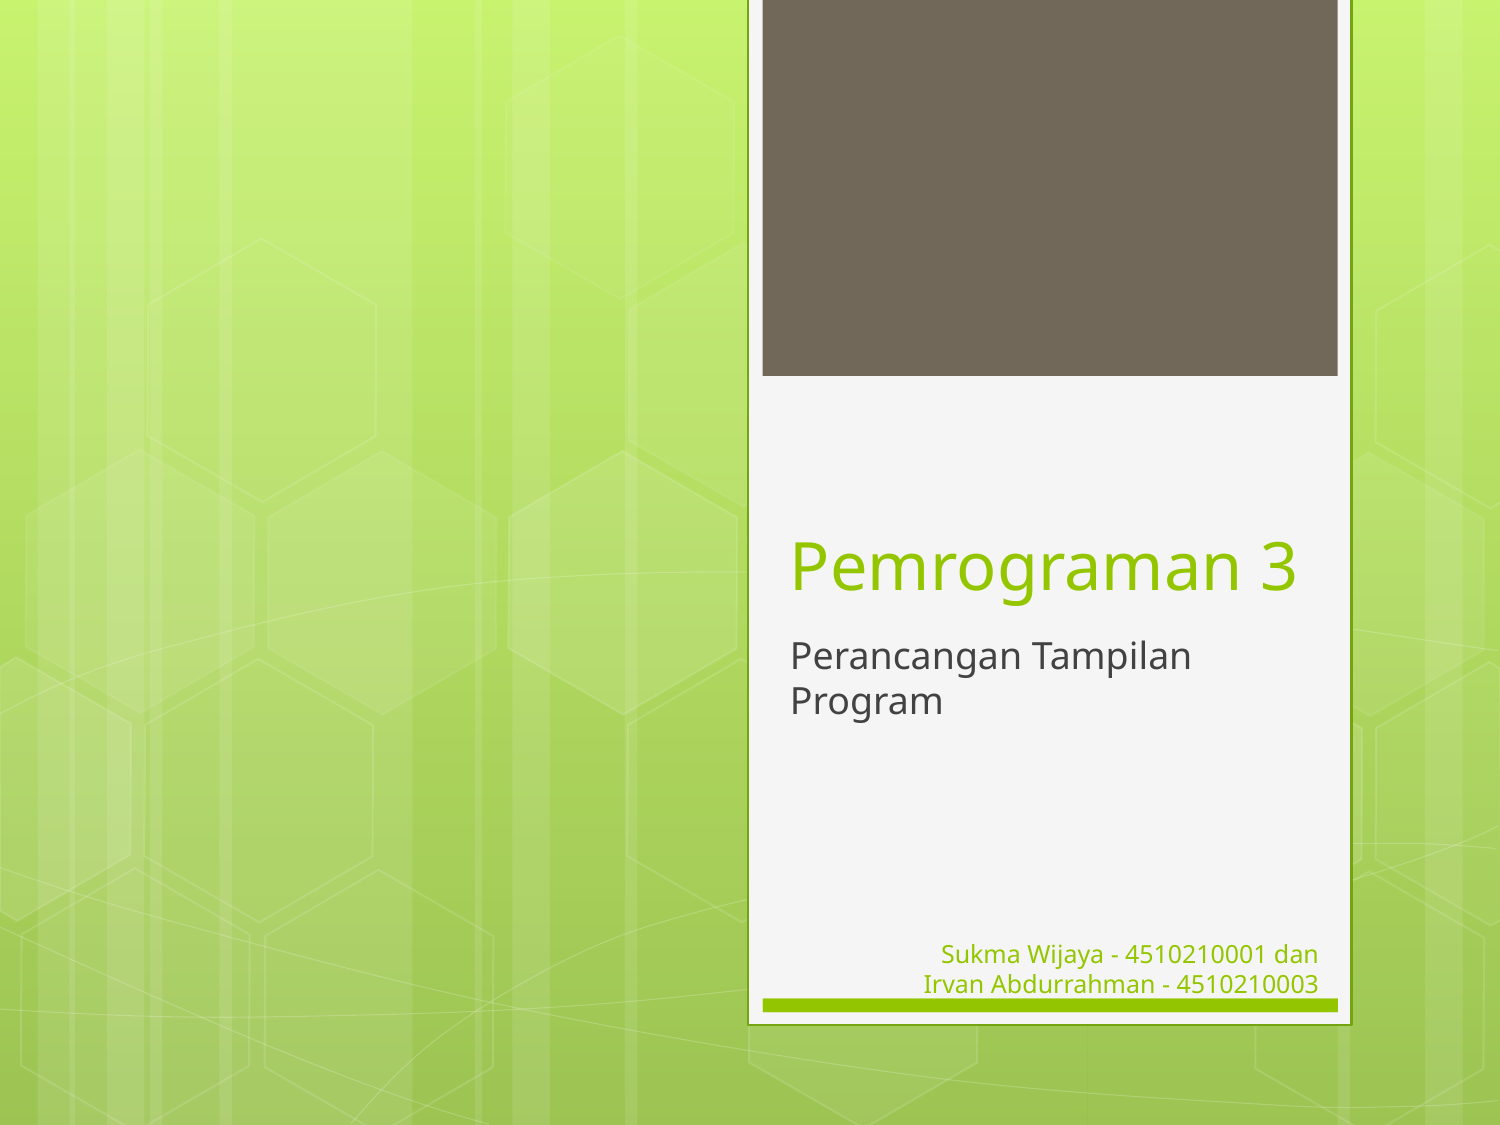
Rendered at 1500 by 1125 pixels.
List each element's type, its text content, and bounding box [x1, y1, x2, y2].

title Pemrograman 3 [774, 462, 1438, 611]
footer Sukma Wijaya - 4510210001 dan Irvan Abdurrahman - 4510210003 [870, 938, 1335, 999]
subtitle Perancangan Tampilan Program [774, 624, 1318, 832]
